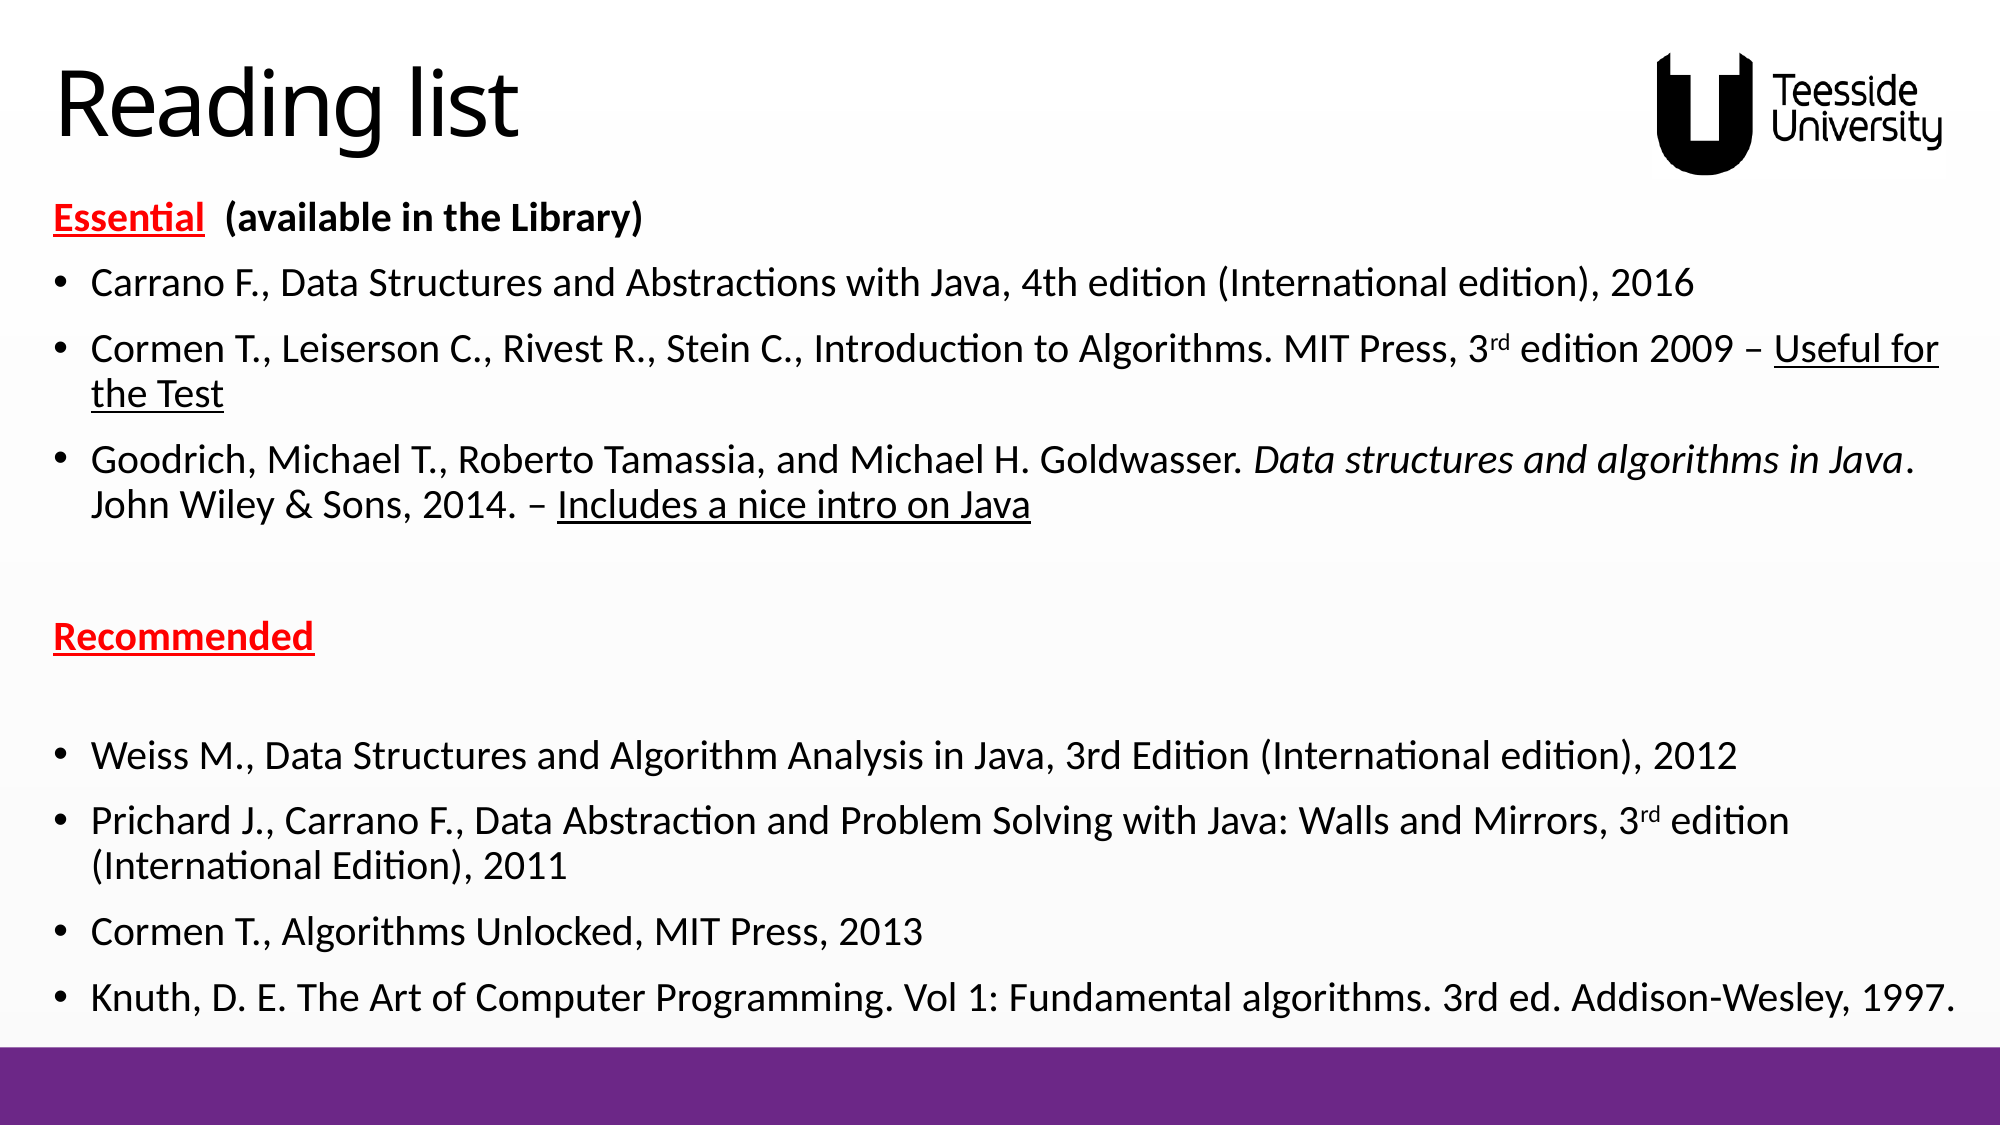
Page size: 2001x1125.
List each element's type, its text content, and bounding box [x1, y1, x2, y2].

list Essential (available in the Library) Carrano F., Data Structures and Abstractions with Java, 4th edition (International edition), 2016 Cormen T., Leiserson C., Rivest R., Stein C., Introduction to Algorithms. MIT Press, 3rd edition 2009 – Useful for the Test Goodrich, Michael T., Roberto Tamassia, and Michael H. Goldwasser. Data structures and algorithms in Java. John Wiley & Sons, 2014. – Includes a nice intro on Java Recommended Weiss M., Data Structures and Algorithm Analysis in Java, 3rd Edition (International edition), 2012 Prichard J., Carrano F., Data Abstraction and Problem Solving with Java: Walls and Mirrors, 3rd edition (International Edition), 2011 Cormen T., Algorithms Unlocked, MIT Press, 2013 Knuth, D. E. The Art of Computer Programming. Vol 1: Fundamental algorithms. 3rd ed. Addison-Wesley, 1997. [38, 187, 2000, 1011]
picture [1652, 48, 1946, 179]
title Reading list [38, 45, 1556, 164]
